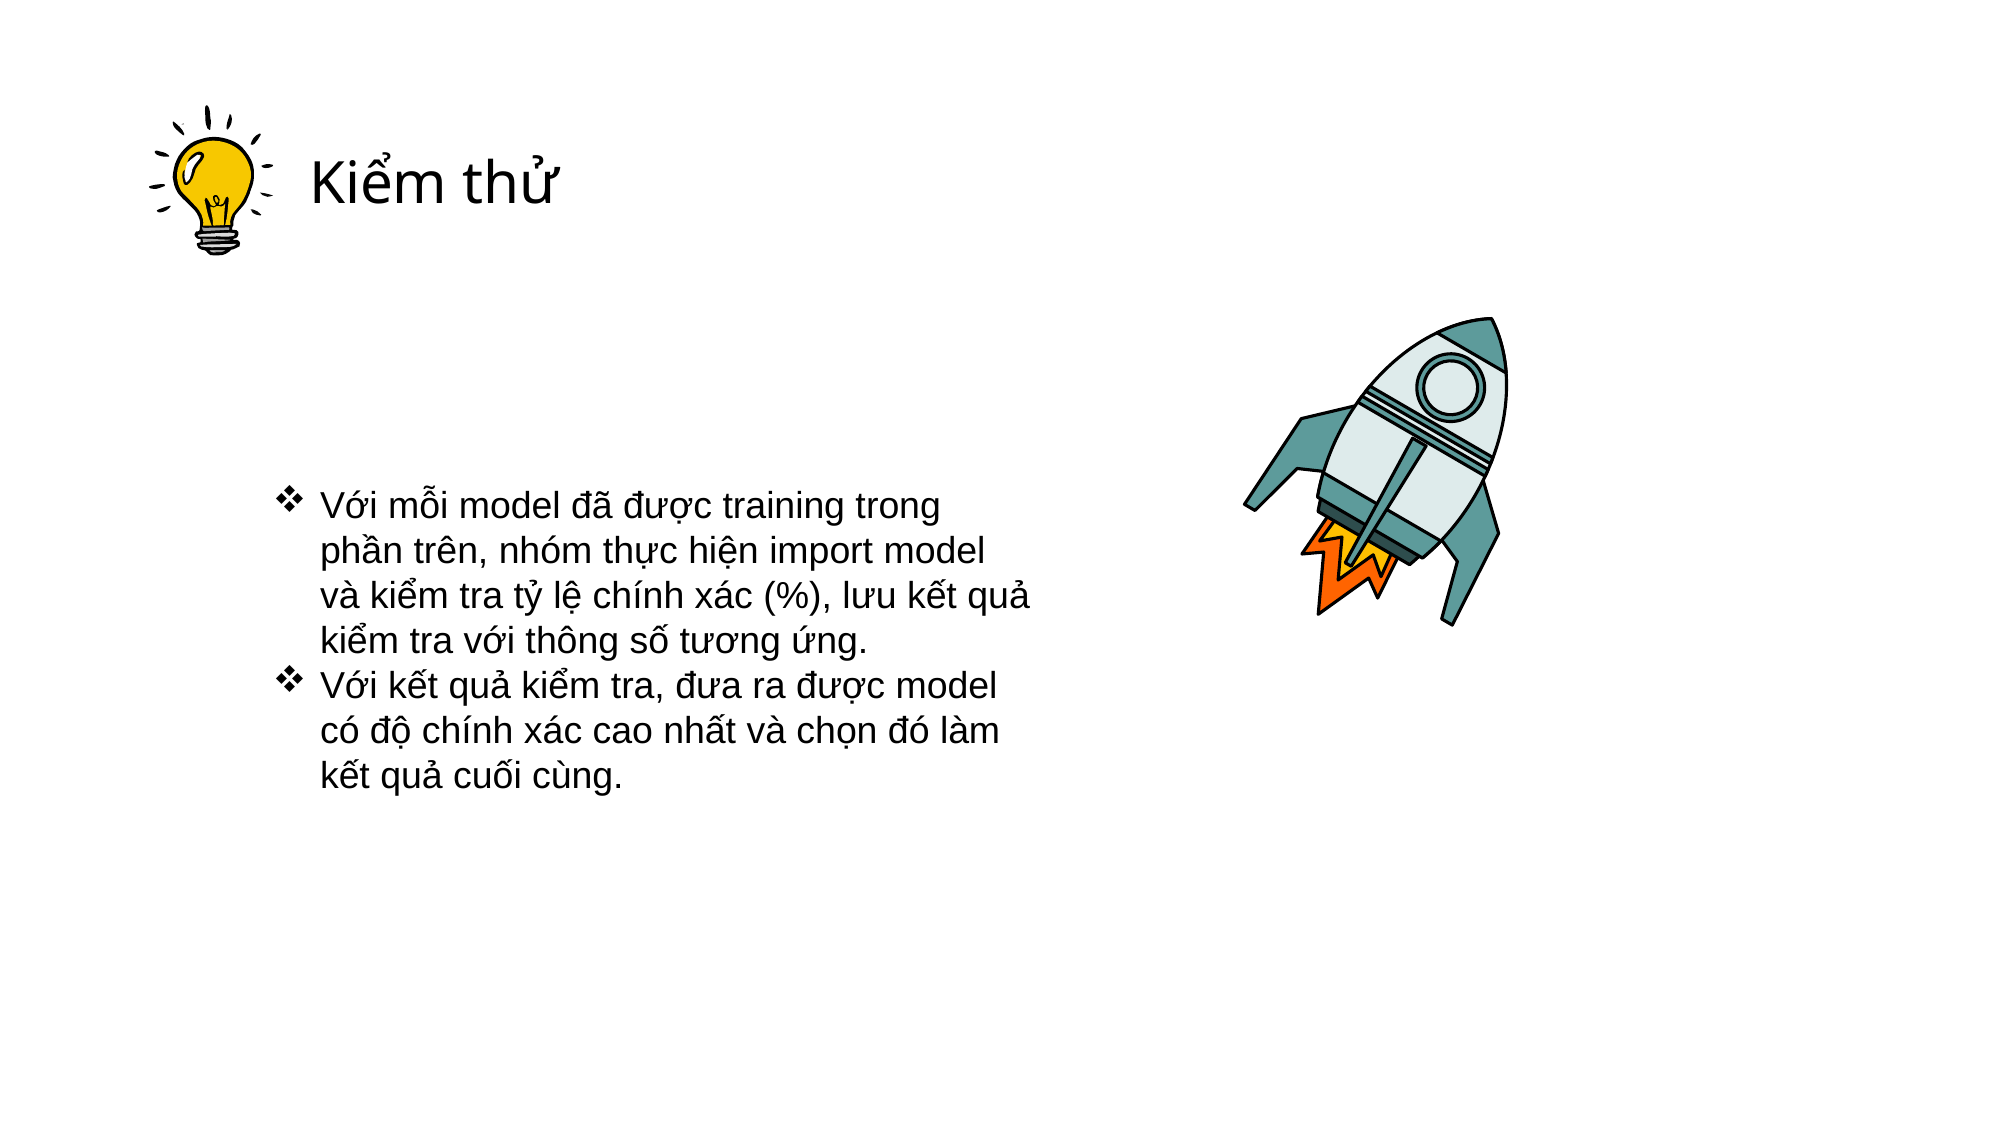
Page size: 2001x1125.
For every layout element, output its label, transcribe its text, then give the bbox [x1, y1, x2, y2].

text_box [1276, 302, 1522, 622]
picture [148, 105, 274, 256]
text_box Kiểm thử [294, 137, 574, 223]
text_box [183, 365, 1046, 853]
